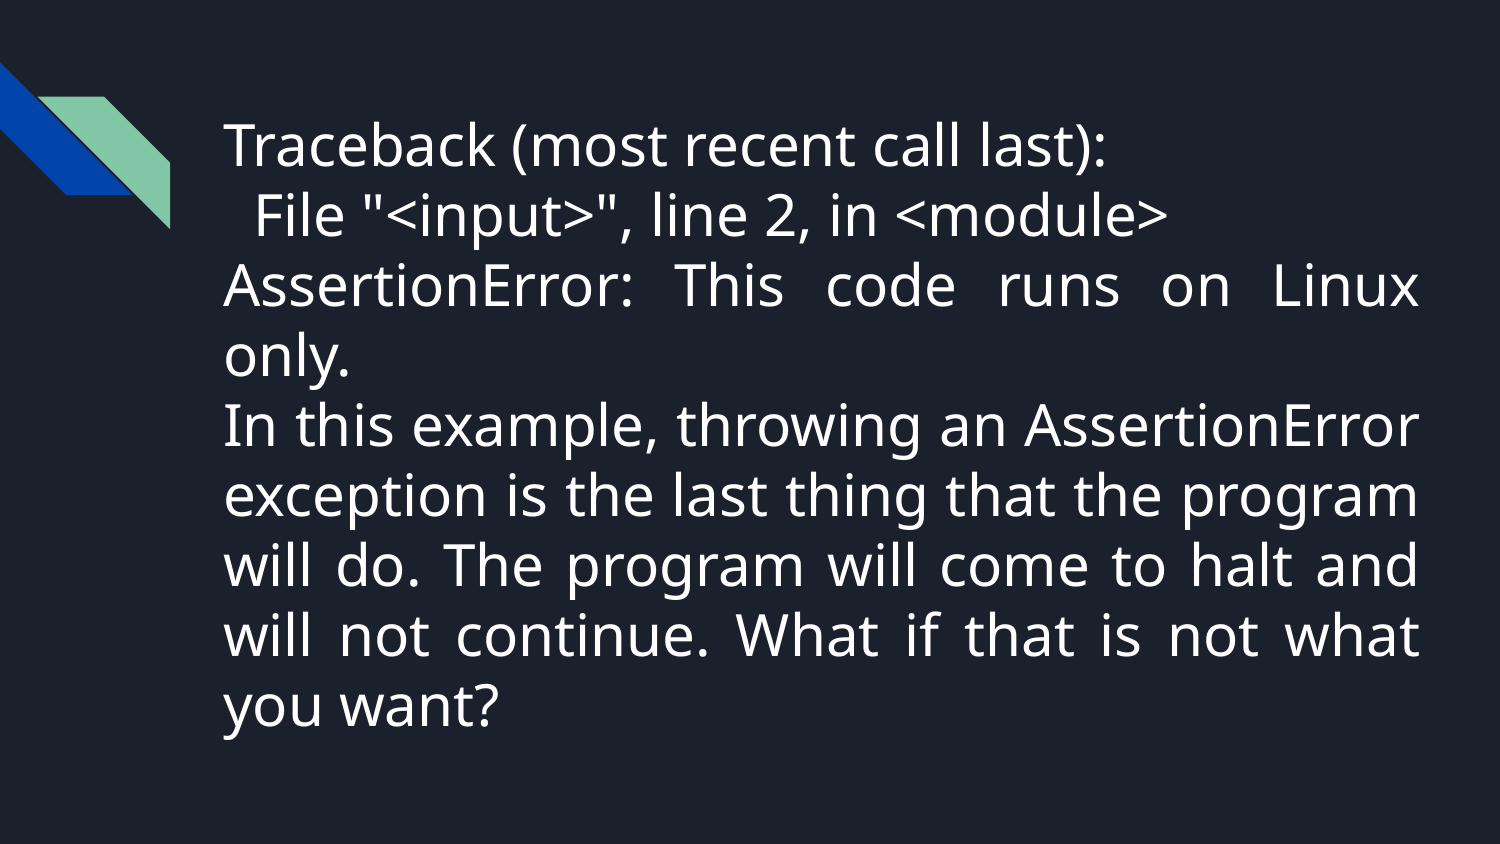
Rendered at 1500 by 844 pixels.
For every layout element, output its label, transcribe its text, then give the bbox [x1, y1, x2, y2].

title Traceback (most recent call last): File "<input>", line 2, in <module> AssertionError: This code runs on Linux only. In this example, throwing an AssertionError exception is the last thing that the program will do. The program will come to halt and will not continue. What if that is not what you want? [208, 92, 1436, 243]
